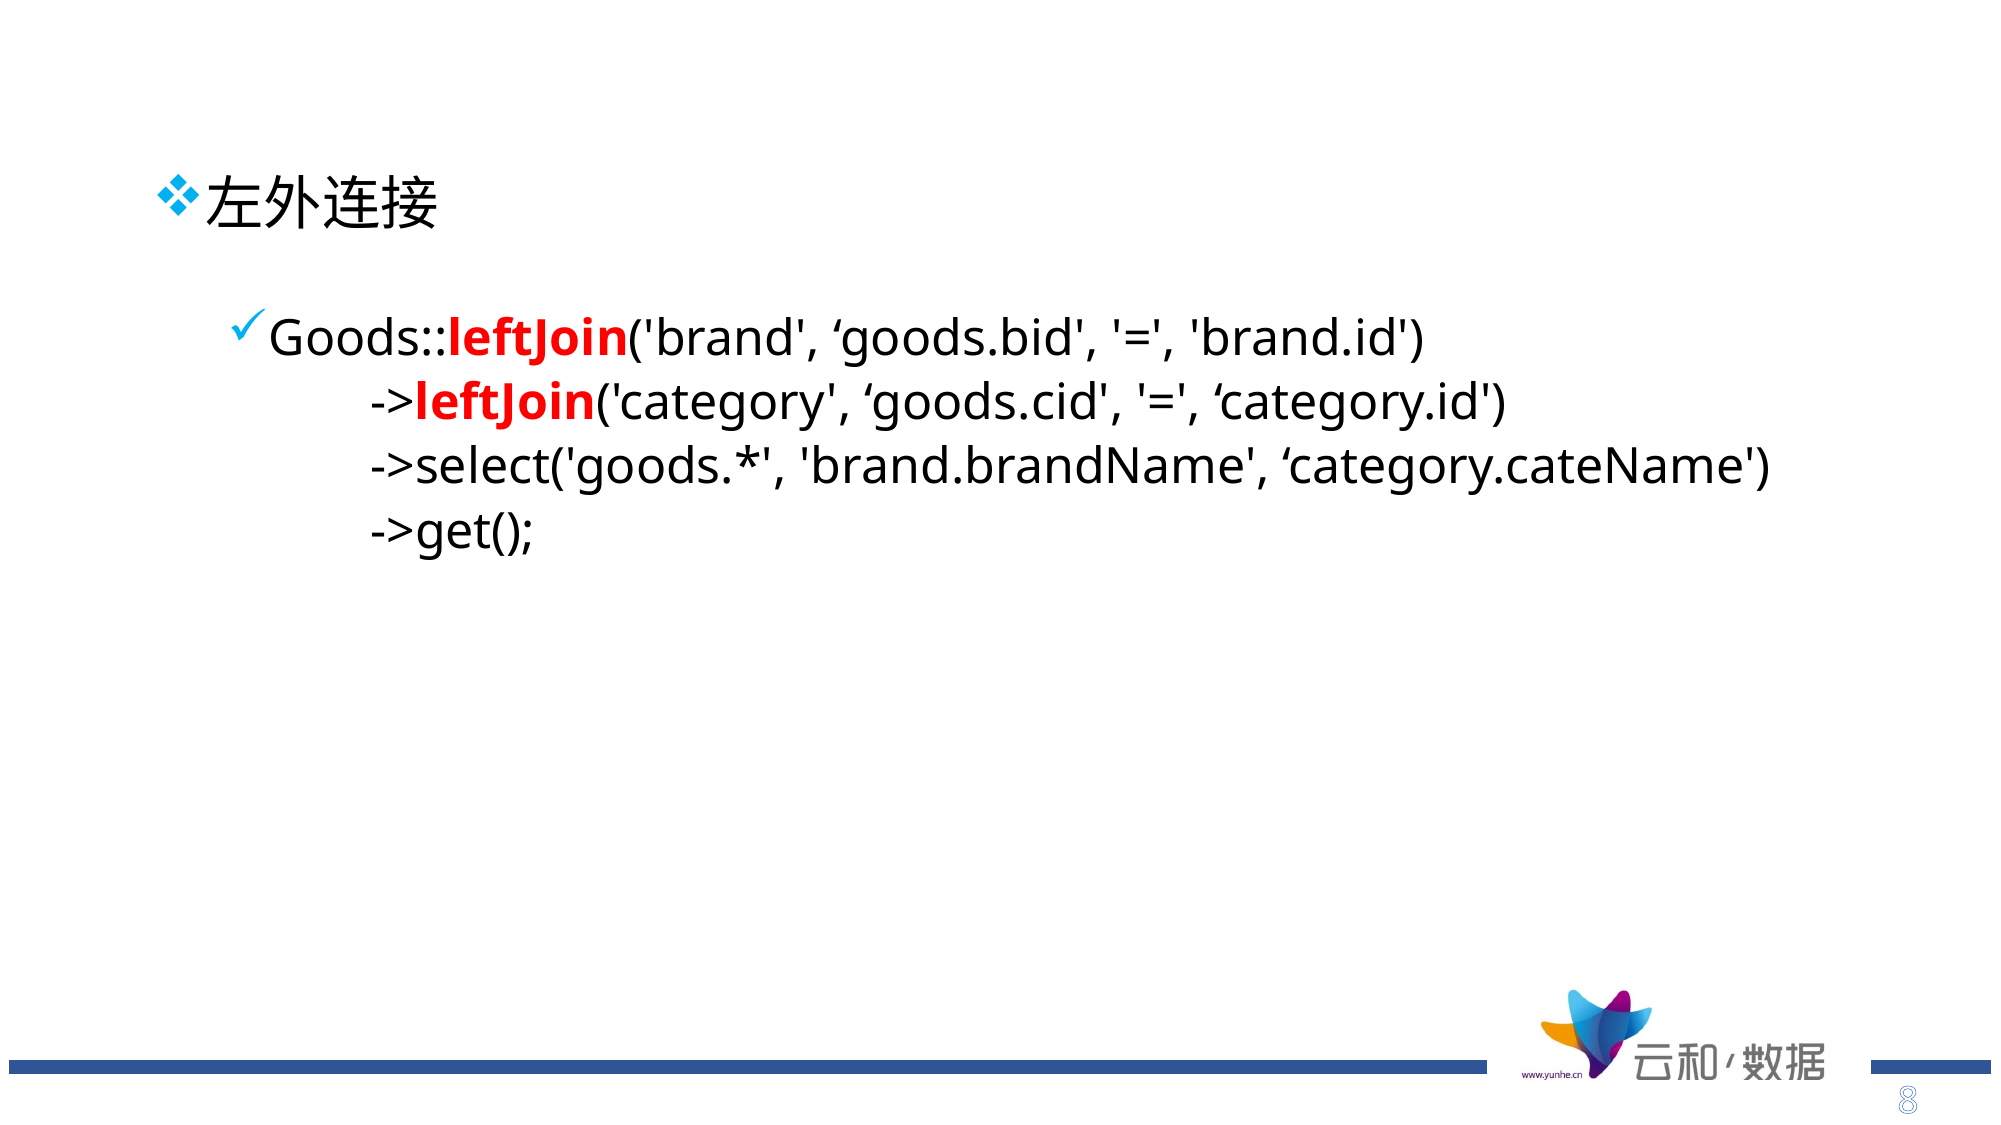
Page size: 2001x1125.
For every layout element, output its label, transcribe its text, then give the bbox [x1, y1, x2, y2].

list 左外连接 Goods::leftJoin('brand', ‘goods.bid', '=', 'brand.id') ->leftJoin('category', ‘goods.cid', '=', ‘category.id') ->select('goods.*', 'brand.brandName', ‘category.cateName') ->get(); [137, 166, 1863, 881]
picture [1504, 981, 1845, 1106]
